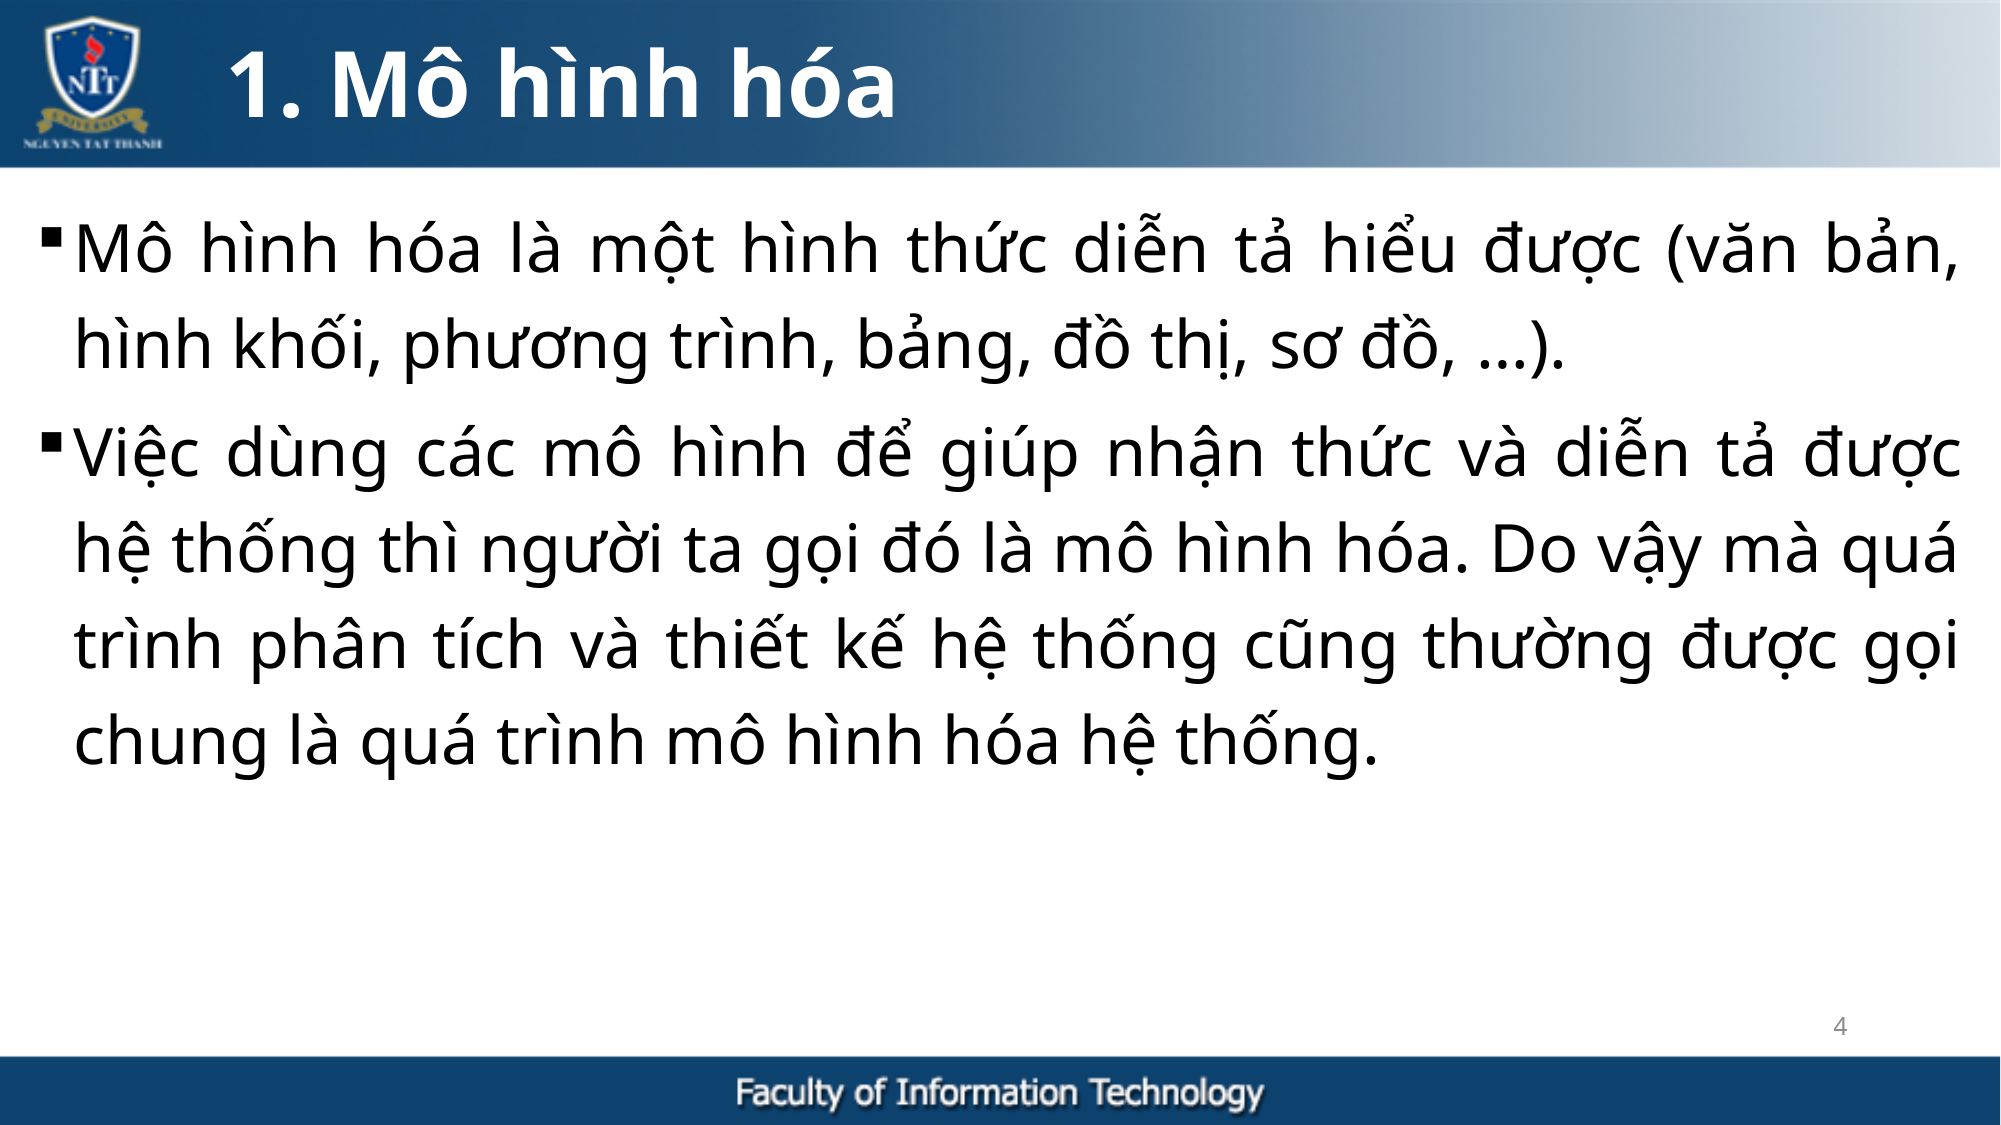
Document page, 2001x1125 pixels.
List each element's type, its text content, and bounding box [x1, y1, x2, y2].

list Mô hình hóa là một hình thức diễn tả hiểu được (văn bản, hình khối, phương trình, bảng, đồ thị, sơ đồ, …). Việc dùng các mô hình để giúp nhận thức và diễn tả được hệ thống thì người ta gọi đó là mô hình hóa. Do vậy mà quá trình phân tích và thiết kế hệ thống cũng thường được gọi chung là quá trình mô hình hóa hệ thống. [21, 182, 1979, 1048]
title 1. Mô hình hóa [210, 4, 2000, 171]
slide_number 4 [1412, 997, 1863, 1058]
picture [0, 0, 2001, 1125]
